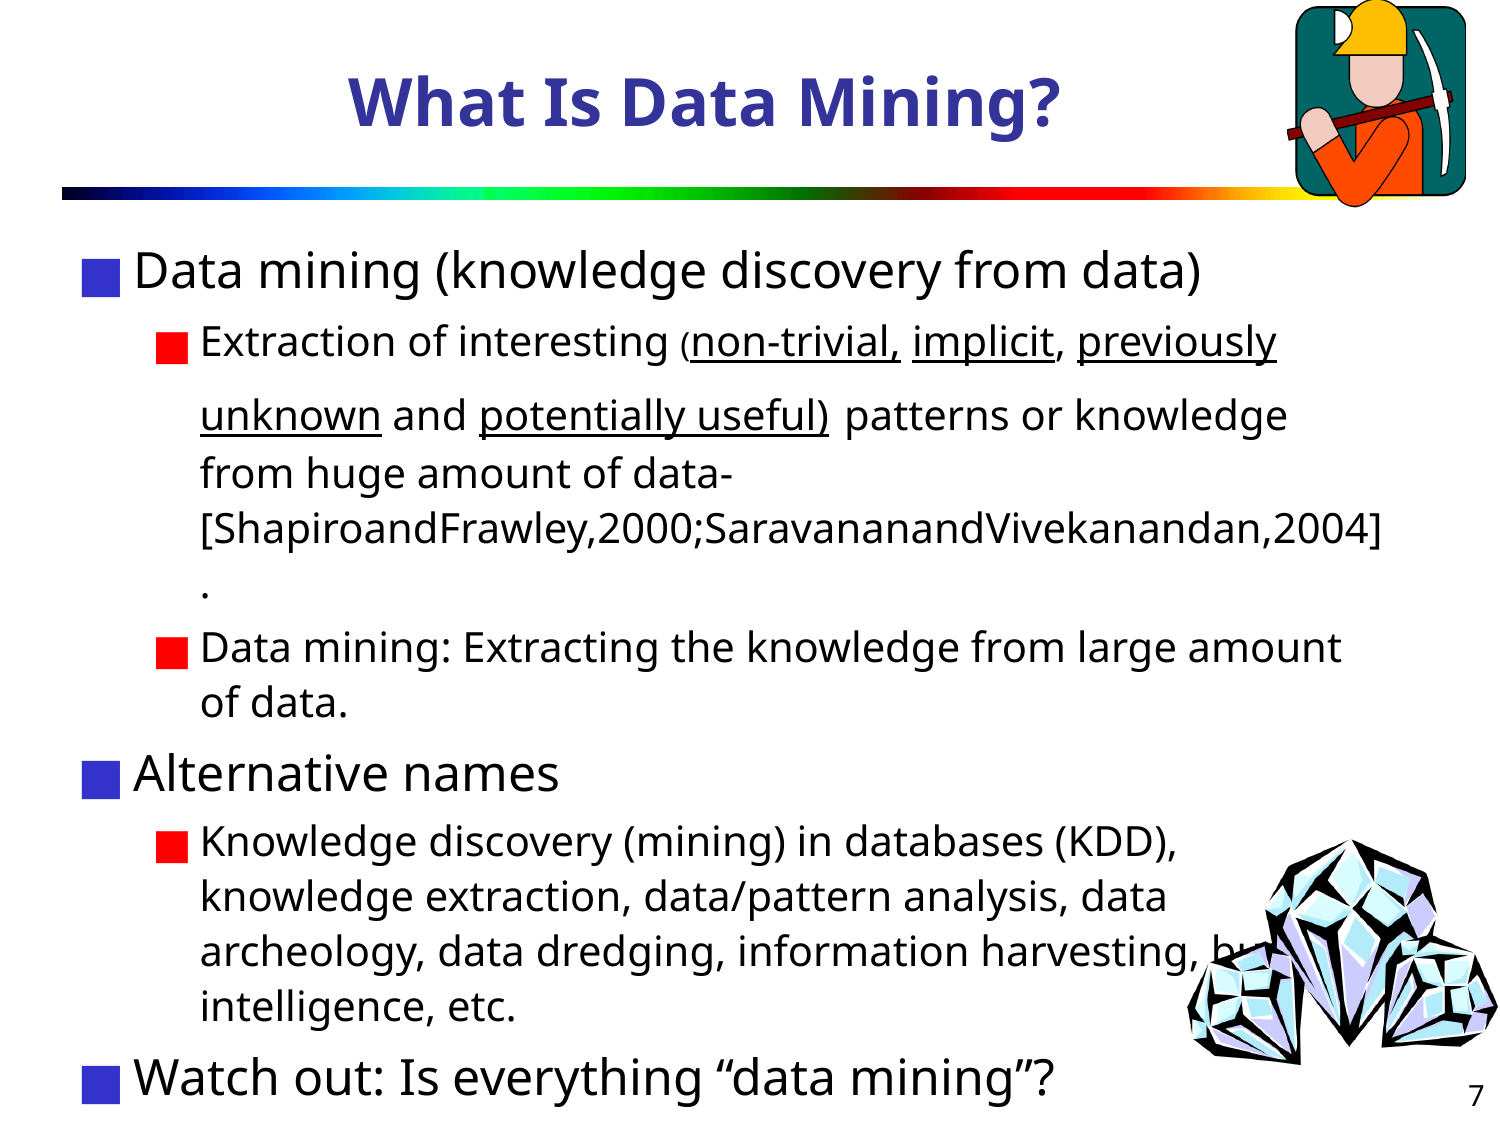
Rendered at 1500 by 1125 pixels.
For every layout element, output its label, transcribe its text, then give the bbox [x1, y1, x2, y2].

list Data mining (knowledge discovery from data) Extraction of interesting (non-trivial, implicit, previously unknown and potentially useful) patterns or knowledge from huge amount of data-[ShapiroandFrawley,2000;SaravananandVivekanandan,2004]. Data mining: Extracting the knowledge from large amount of data. Alternative names Knowledge discovery (mining) in databases (KDD), knowledge extraction, data/pattern analysis, data archeology, data dredging, information harvesting, business intelligence, etc. Watch out: Is everything “data mining”? Simple search and query processing [62, 224, 1400, 1063]
title What Is Data Mining? [147, 49, 1263, 151]
picture [382, 0, 1467, 213]
picture [62, 187, 355, 200]
picture [1187, 837, 1500, 1067]
text_box ‹#› [1187, 1074, 1500, 1125]
